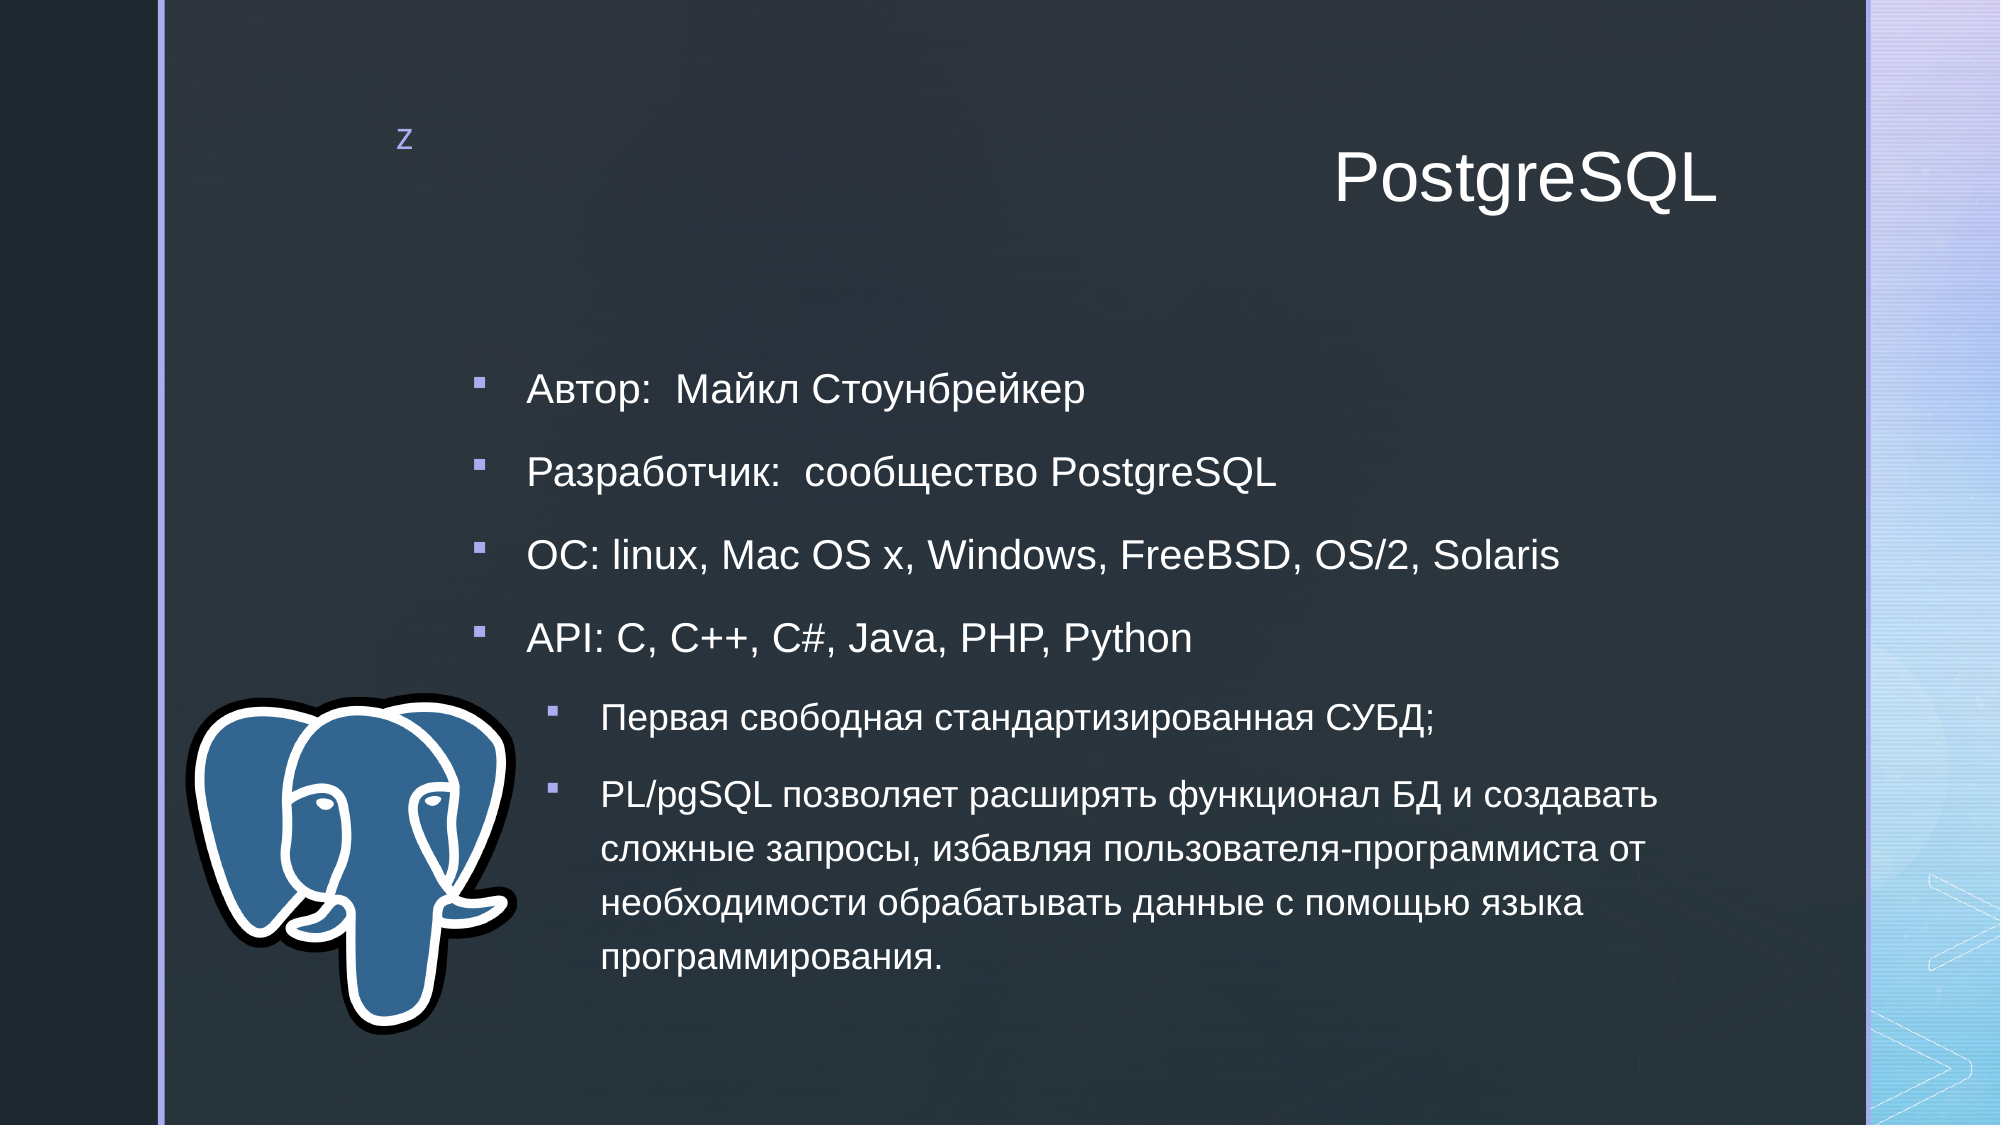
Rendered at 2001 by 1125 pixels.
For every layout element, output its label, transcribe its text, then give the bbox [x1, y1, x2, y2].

list Автор: Майкл Стоунбрейкер Разработчик: сообщество PostgreSQL ОС: linux, Mac OS x, Windows, FreeBSD, OS/2, Solaris API: C, C++, C#, Java, PHP, Python Первая свободная стандартизированная СУБД; PL/pgSQL позволяет расширять функционал БД и создавать сложные запросы, избавляя пользователя-программиста от необходимости обрабатывать данные с помощью языка программирования. [454, 336, 1734, 993]
title PostgreSQL [428, 132, 1734, 310]
picture [1871, 0, 2001, 1125]
picture [185, 693, 517, 1035]
